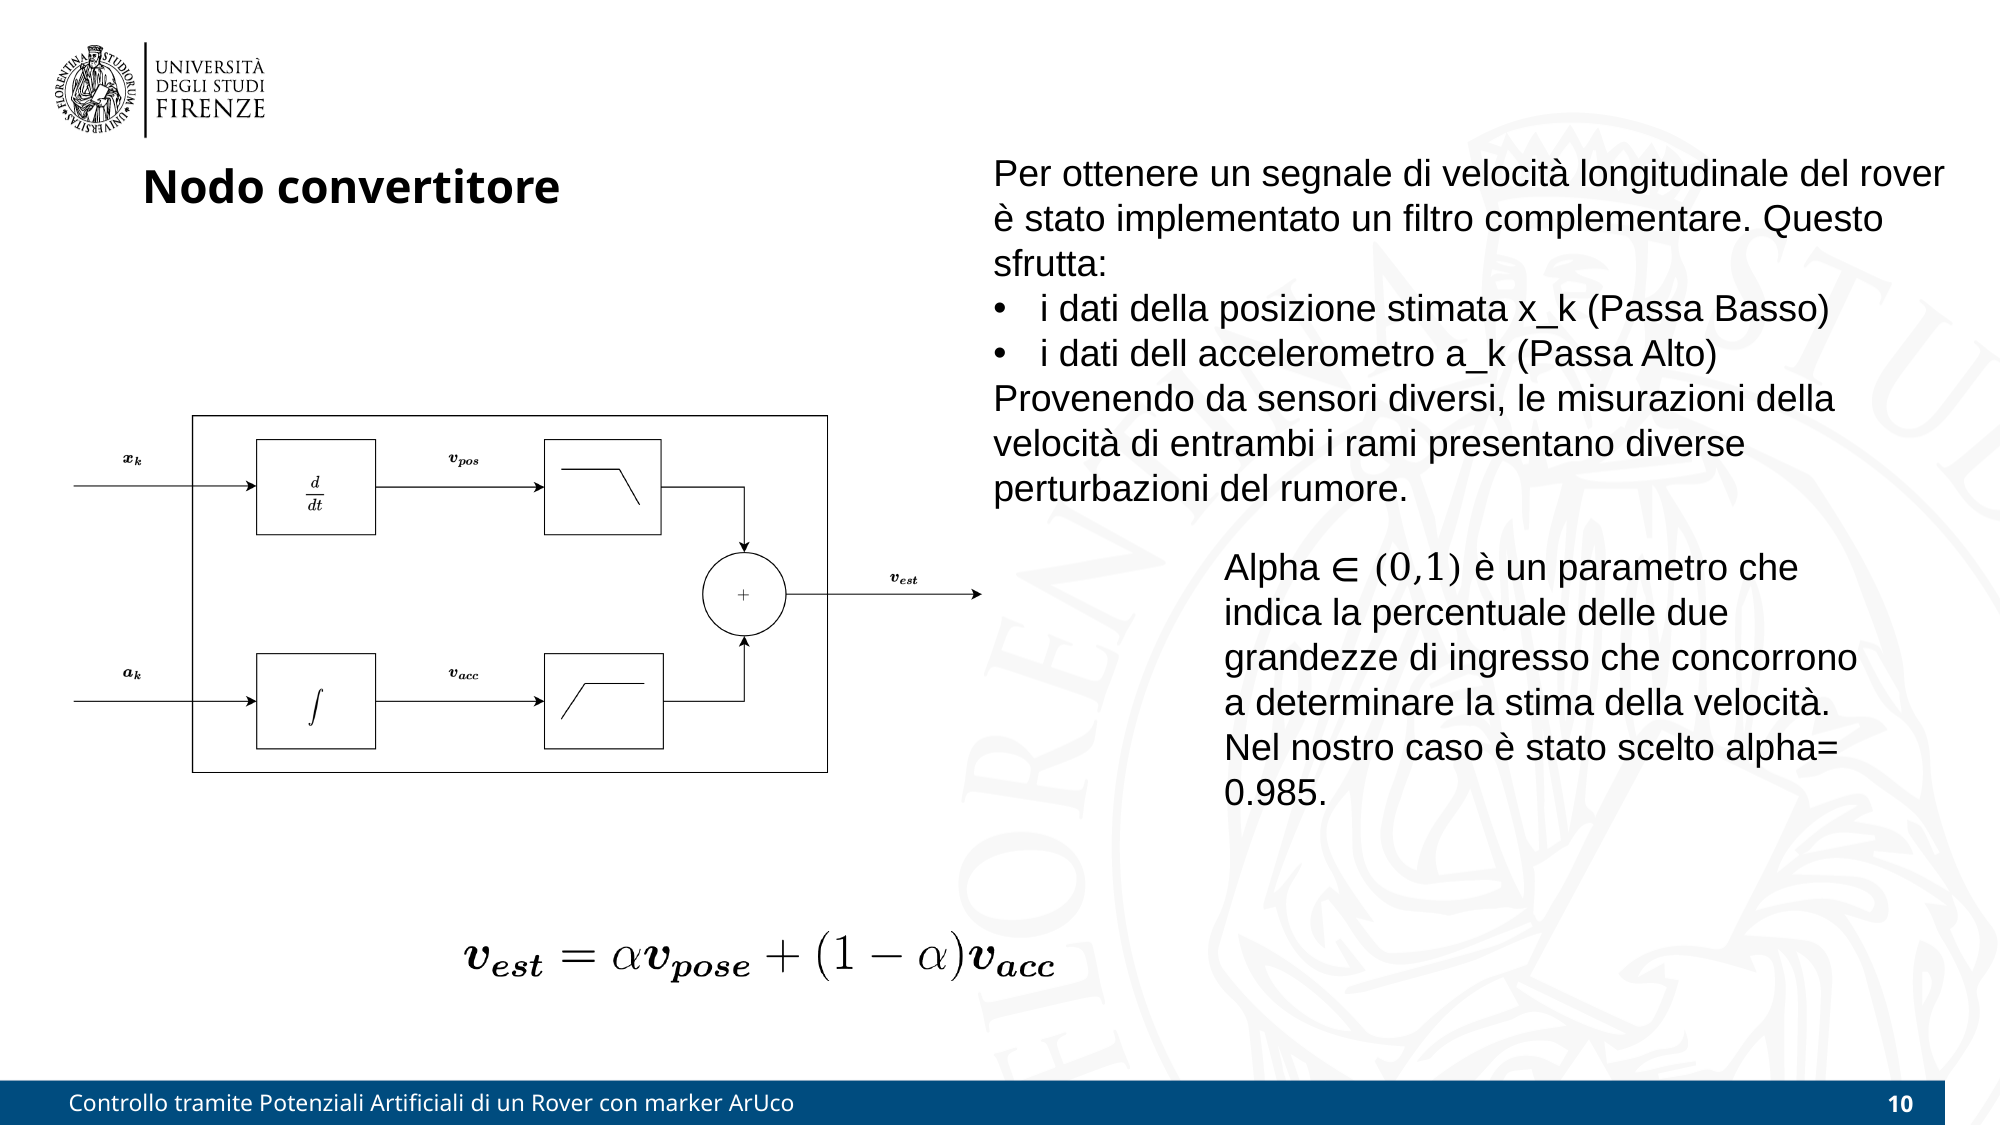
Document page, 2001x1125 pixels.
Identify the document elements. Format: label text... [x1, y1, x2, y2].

text_box Controllo tramite Potenziali Artificiali di un Rover con marker ArUco [53, 1083, 1714, 1125]
picture [0, 0, 2000, 1125]
title Nodo convertitore [127, 157, 978, 298]
text_box Per ottenere un segnale di velocità longitudinale del rover è stato implementato un filtro complementare. Questo sfrutta: i dati della posizione stimata x_k (Passa Basso) i dati dell accelerometro a_k (Passa Alto) Provenendo da sensori diversi, le misurazioni della velocità di entrambi i rami presentano diverse perturbazioni del rumore. [978, 142, 1979, 517]
text_box Alpha ∈ (0,1) è un parametro che indica la percentuale delle due grandezze di ingresso che concorrono a determinare la stima della velocità. Nel nostro caso è stato scelto alpha= 0.985. [1209, 535, 1874, 821]
